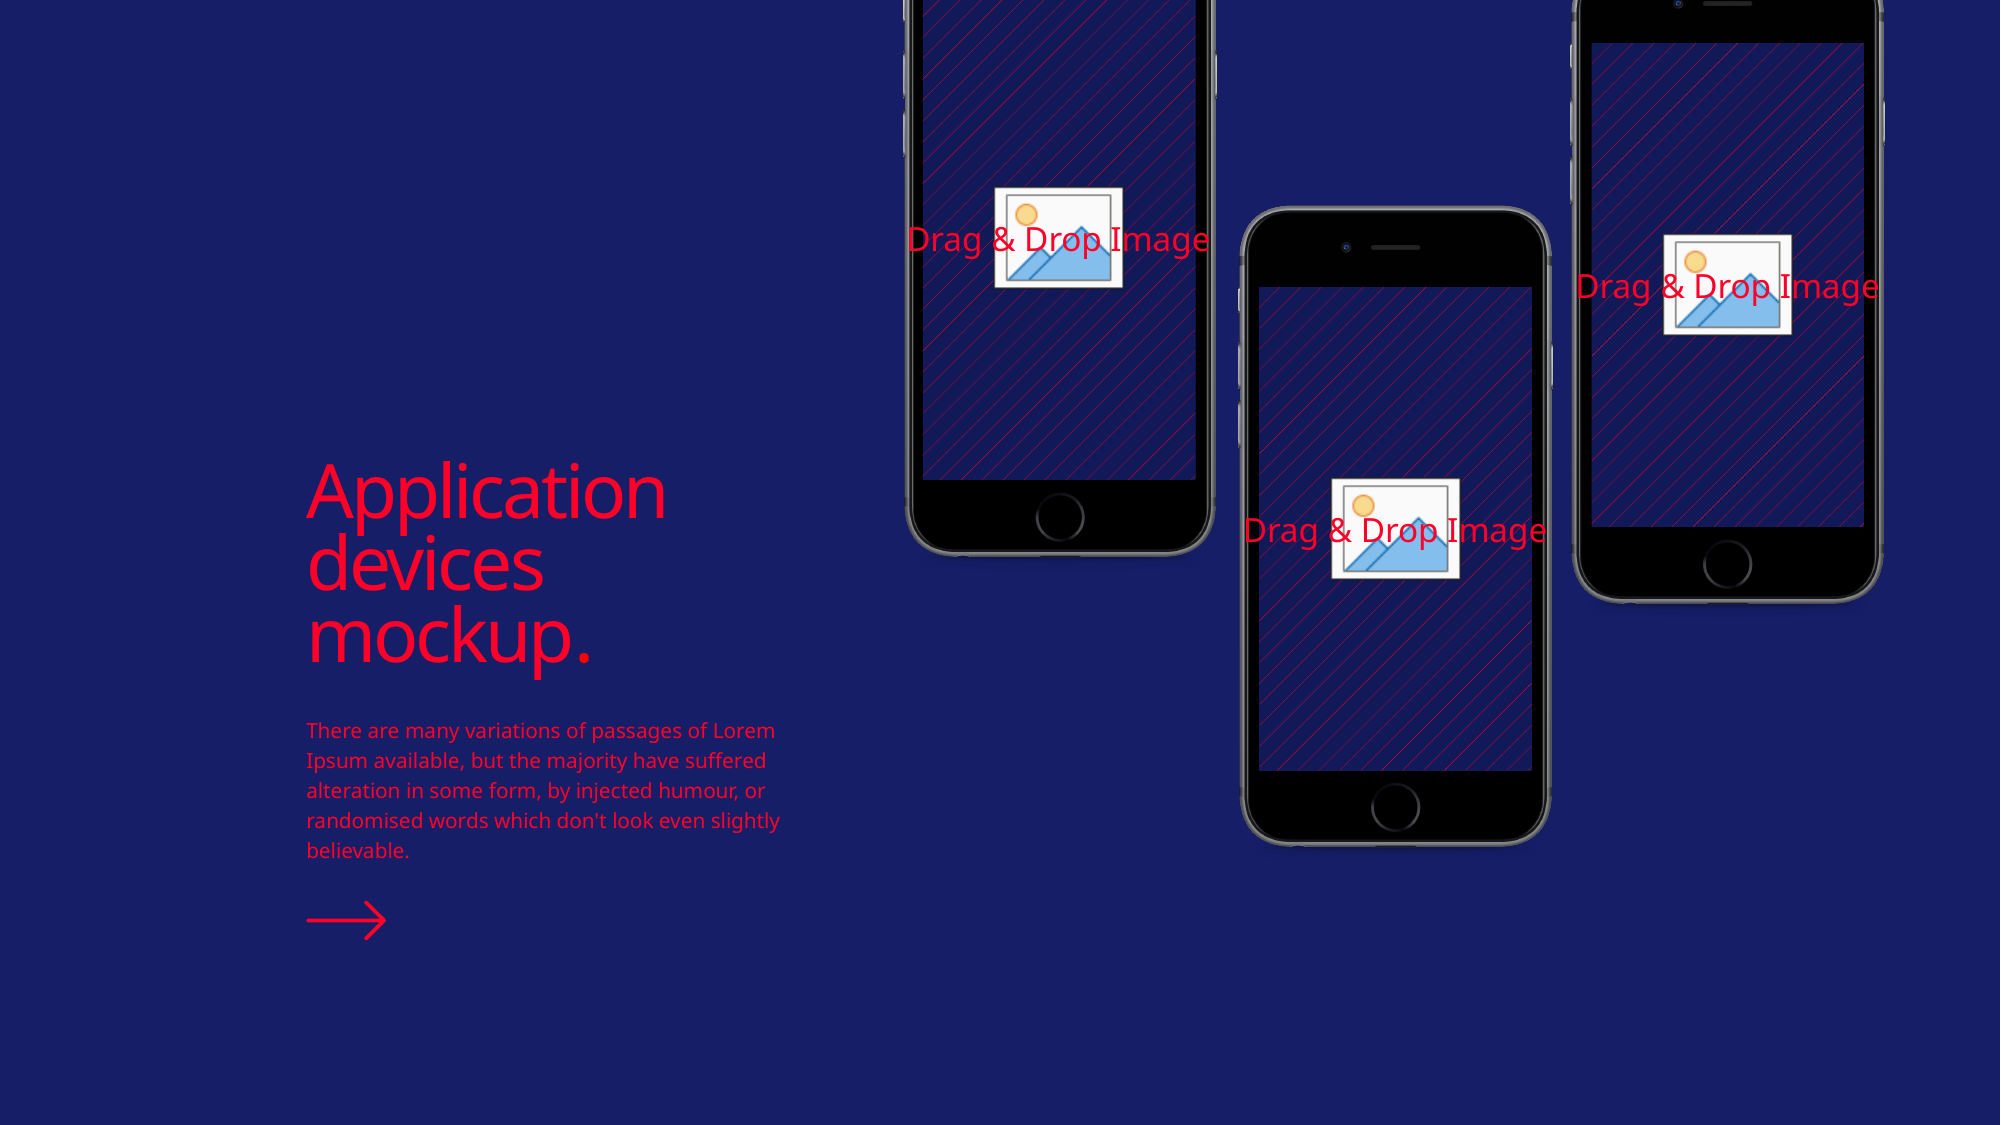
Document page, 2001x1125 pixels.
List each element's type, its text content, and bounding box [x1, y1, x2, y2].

picture [881, 0, 1907, 878]
title Application devices mockup. [306, 429, 1000, 696]
text_box [306, 900, 386, 941]
text_box There are many variations of passages of Lorem Ipsum available, but the majority have suffered alteration in some form, by injected humour, or randomised words which don't look even slightly believable. [306, 705, 831, 870]
